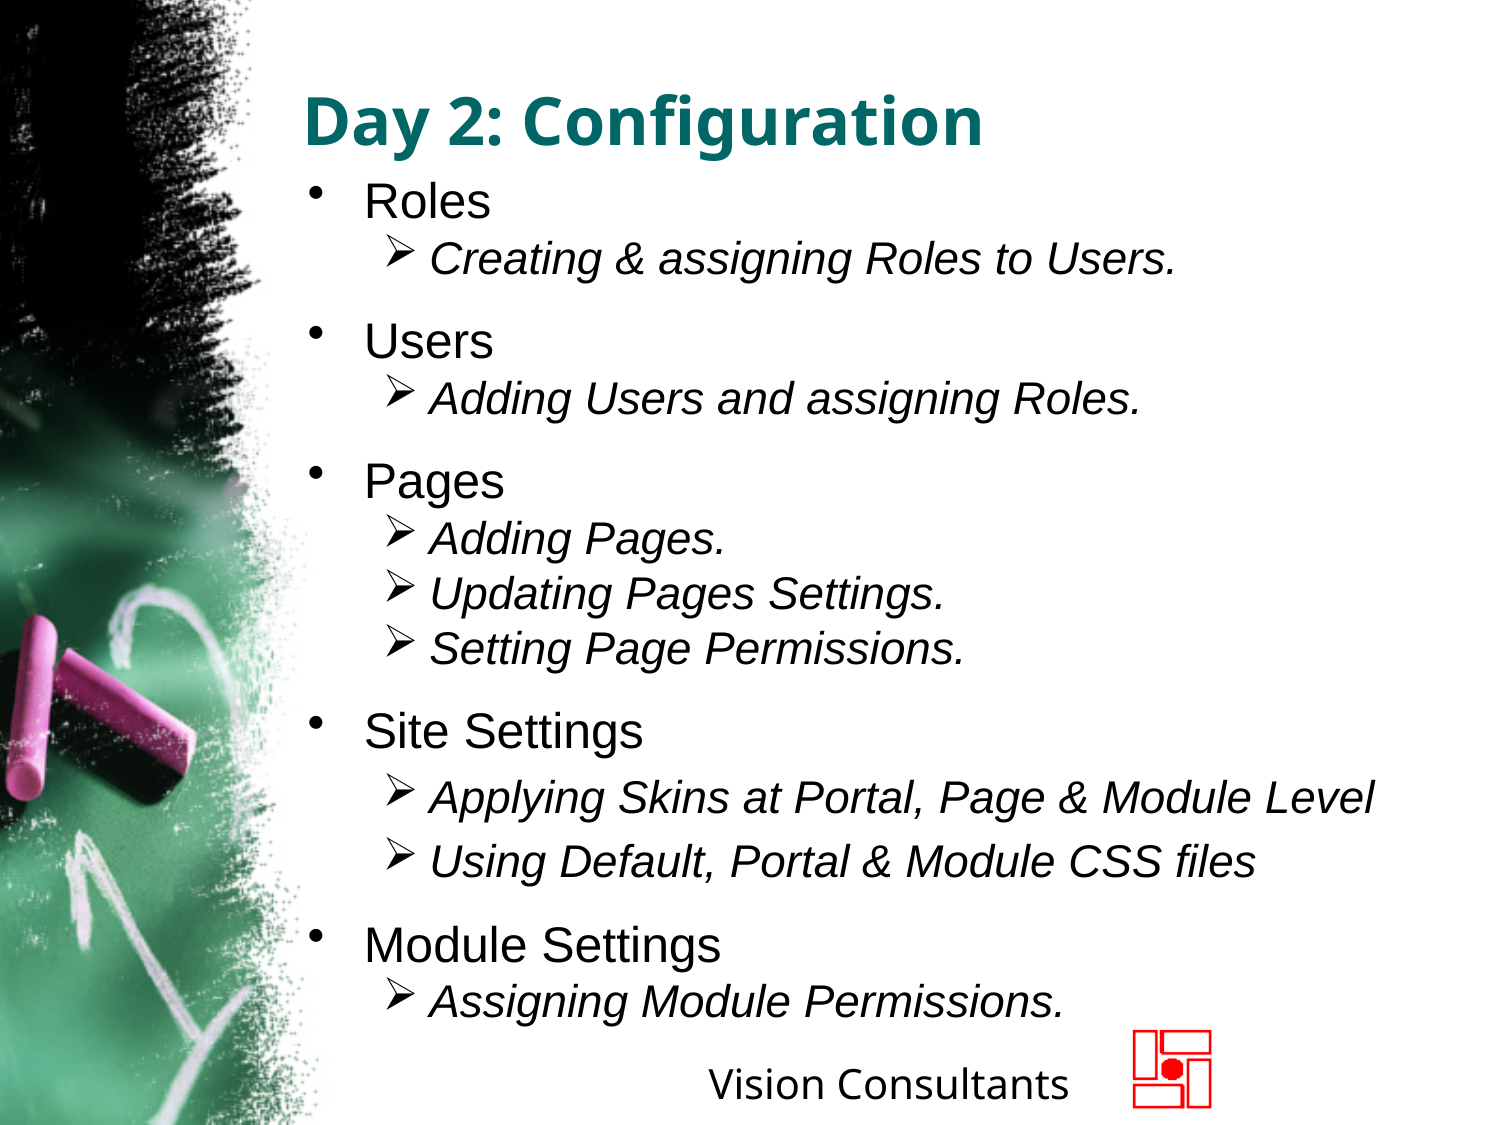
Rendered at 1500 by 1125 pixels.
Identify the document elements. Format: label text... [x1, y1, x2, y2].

footer Vision Consultants [560, 1050, 1240, 1125]
picture [0, 0, 1500, 1125]
list Roles Creating & assigning Roles to Users. Users Adding Users and assigning Roles. Pages Adding Pages. Updating Pages Settings. Setting Page Permissions. Site Settings Applying Skins at Portal, Page & Module Level Using Default, Portal & Module CSS files Module Settings Assigning Module Permissions. [292, 161, 1443, 1050]
title Day 2: Configuration [287, 50, 1438, 188]
